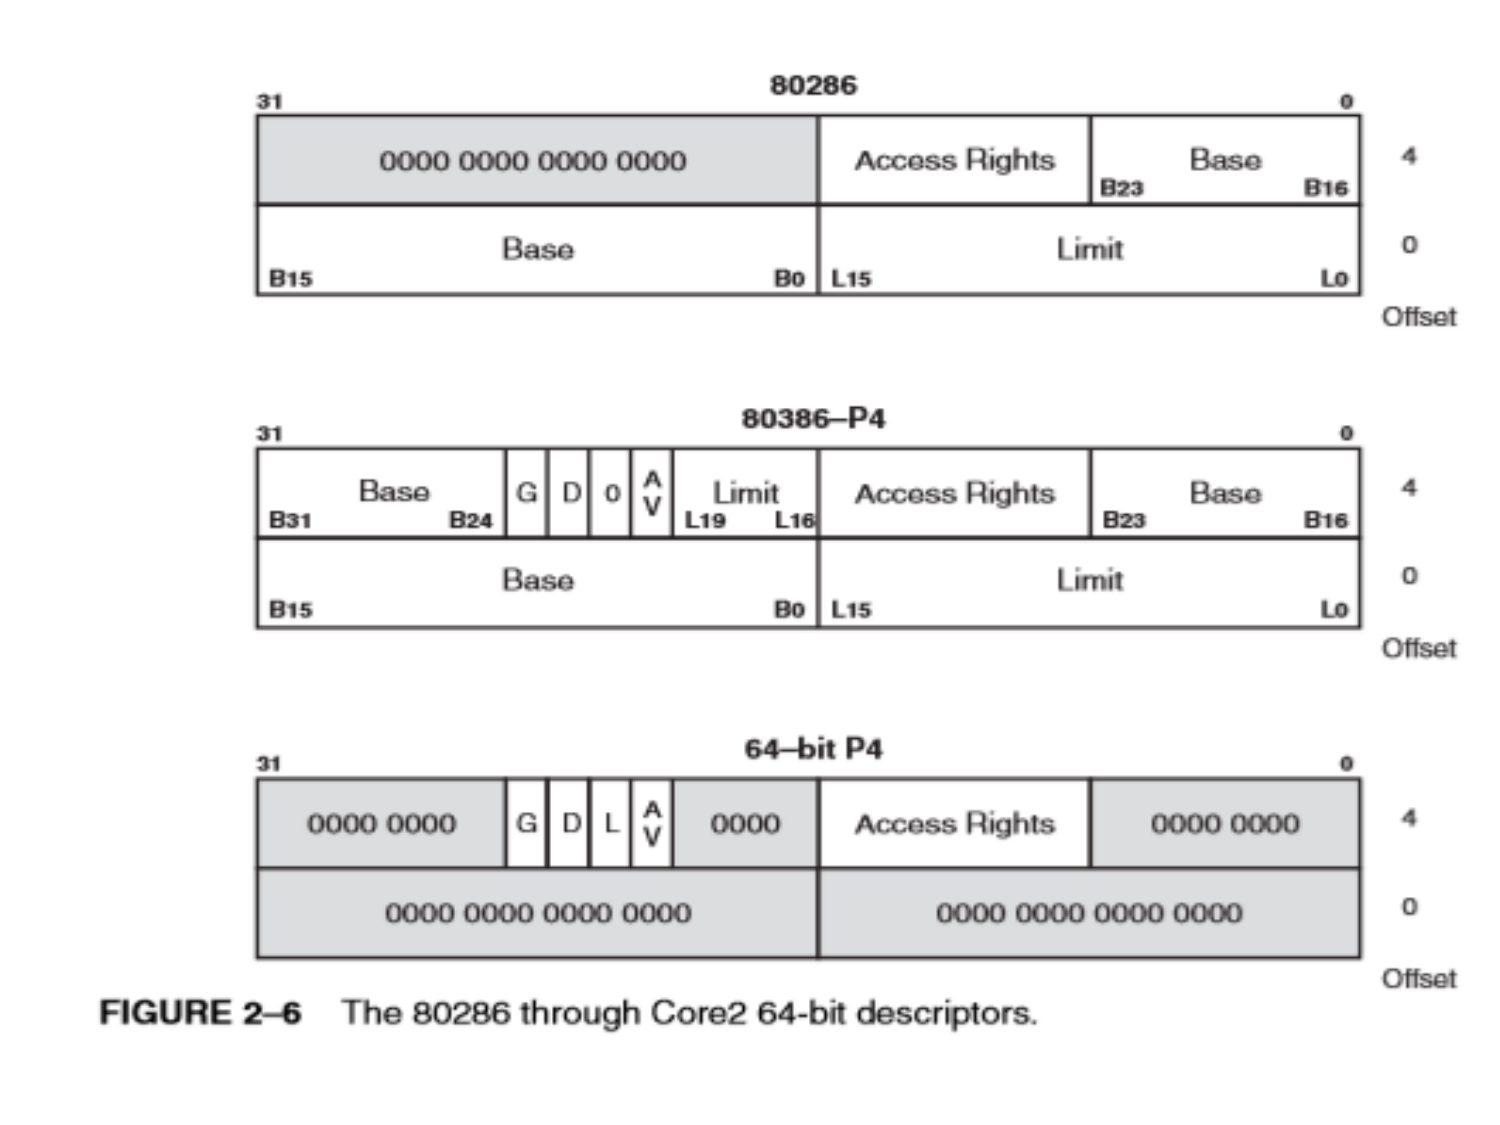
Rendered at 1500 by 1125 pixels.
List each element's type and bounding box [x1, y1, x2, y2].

picture [0, 42, 1500, 1047]
